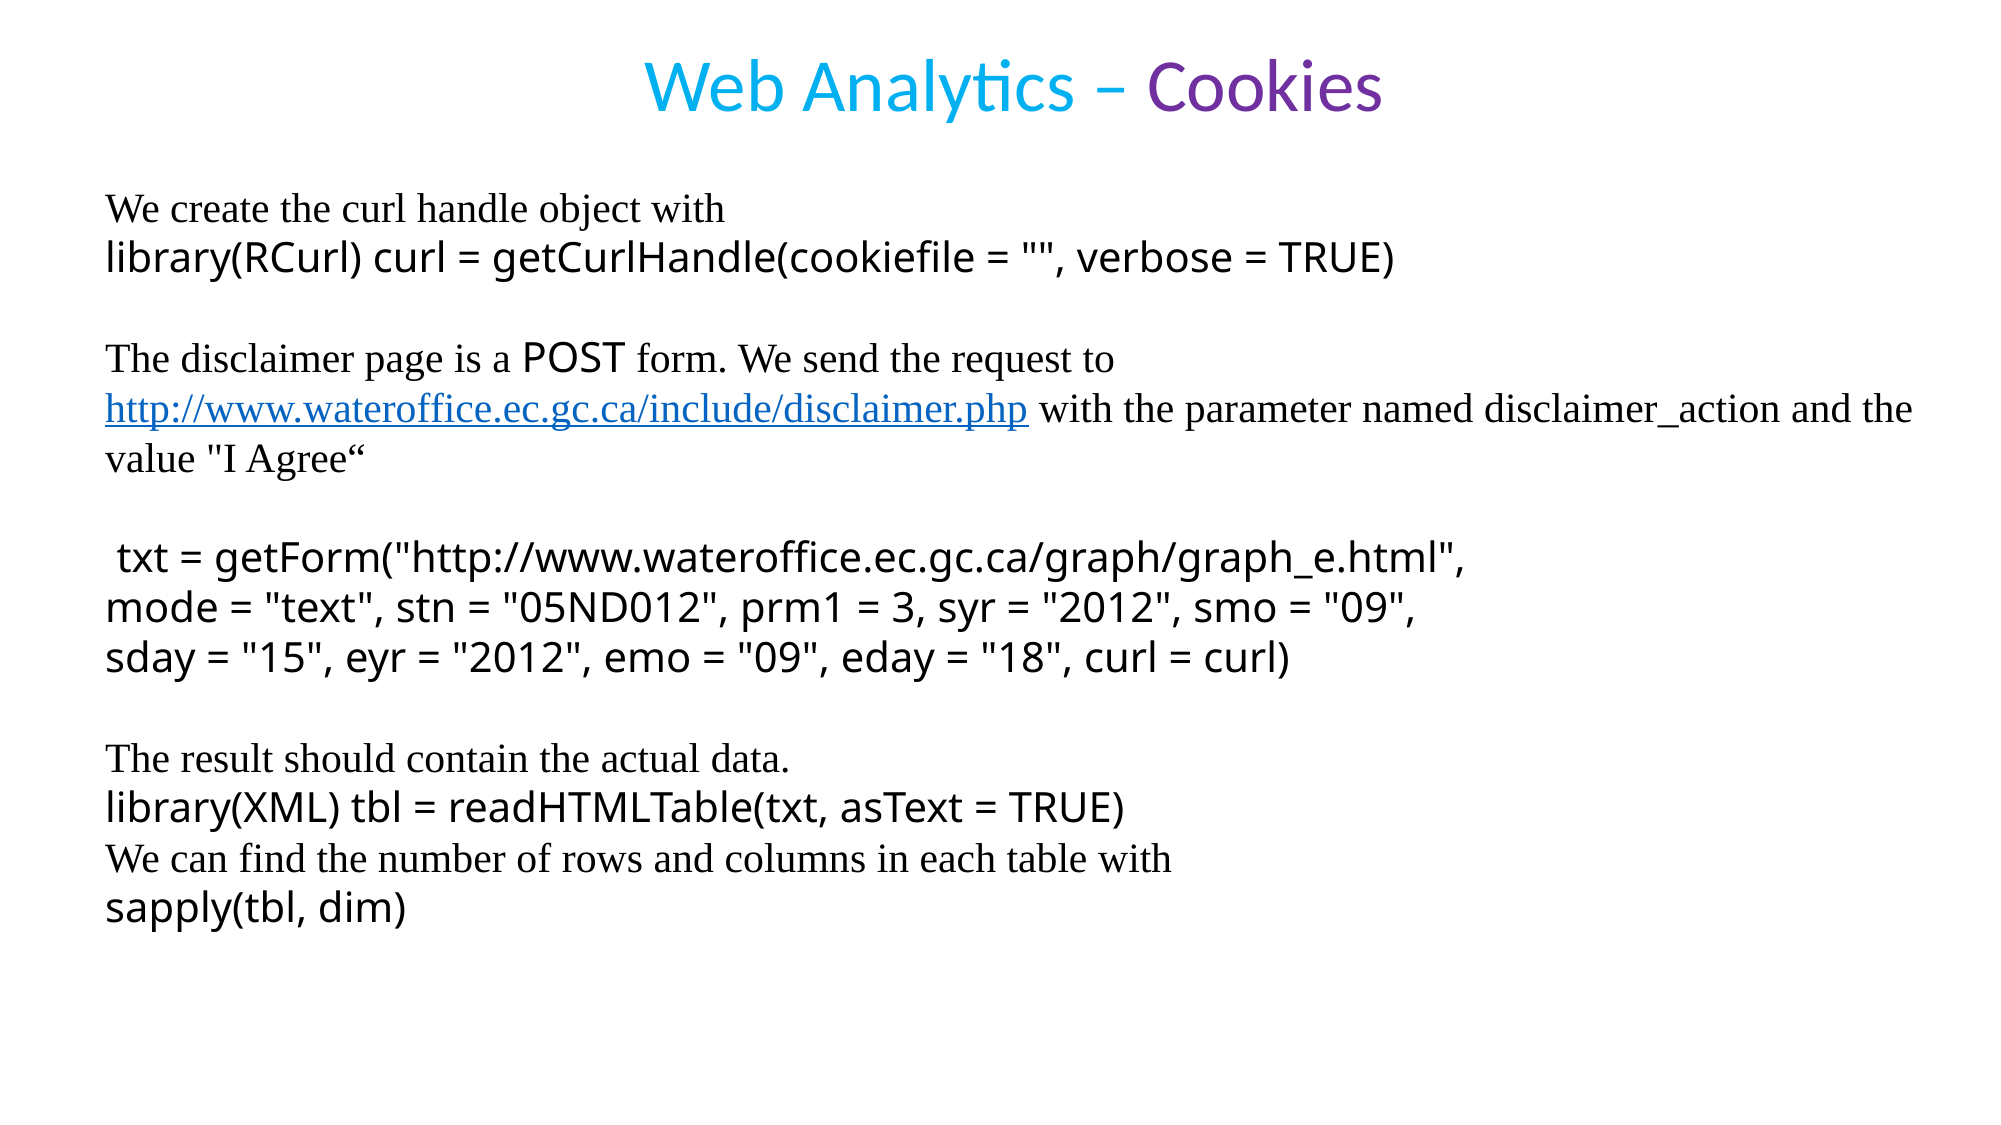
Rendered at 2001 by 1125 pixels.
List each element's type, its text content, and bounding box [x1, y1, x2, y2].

text_box Web Analytics – Cookies [90, 29, 1939, 135]
text_box We create the curl handle object with library(RCurl) curl = getCurlHandle(cookiefile = "", verbose = TRUE) The disclaimer page is a POST form. We send the request to http://www.wateroffice.ec.gc.ca/include/disclaimer.php with the parameter named disclaimer_action and the value "I Agree“ txt = getForm("http://www.wateroffice.ec.gc.ca/graph/graph_e.html", mode = "text", stn = "05ND012", prm1 = 3, syr = "2012", smo = "09", sday = "15", eyr = "2012", emo = "09", eday = "18", curl = curl) The result should contain the actual data. library(XML) tbl = readHTMLTable(txt, asText = TRUE) We can find the number of rows and columns in each table with sapply(tbl, dim) [90, 173, 1939, 939]
